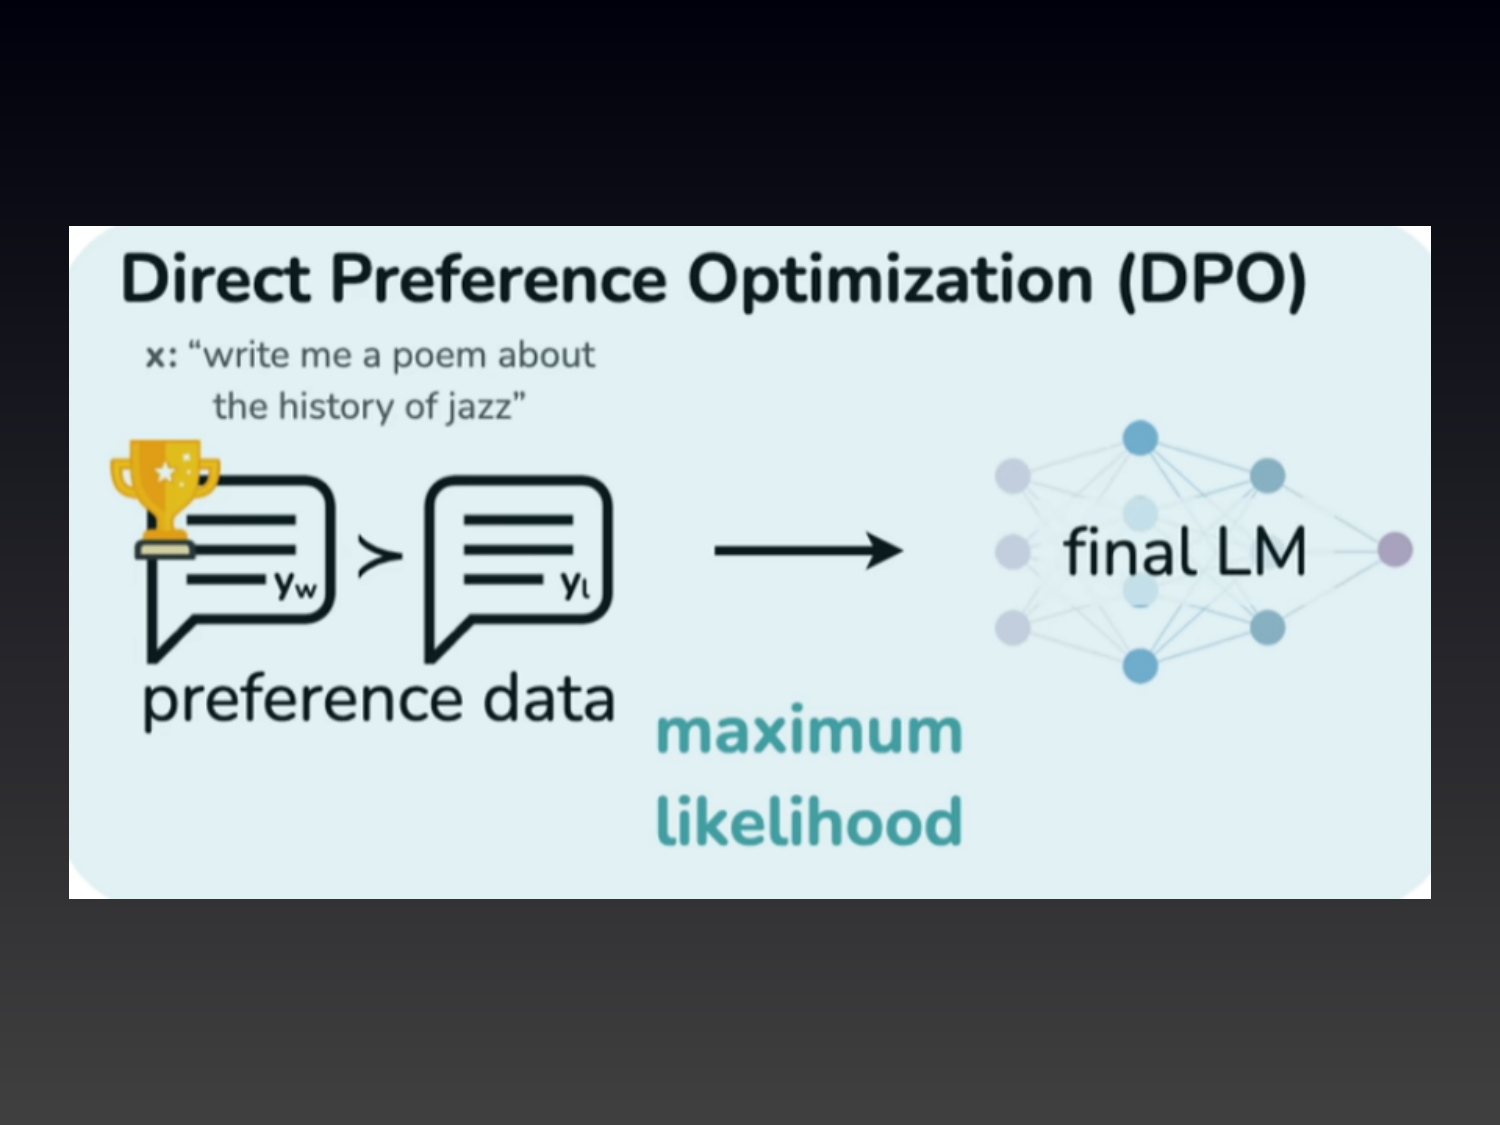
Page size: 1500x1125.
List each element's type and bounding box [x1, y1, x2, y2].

picture [69, 226, 1431, 899]
